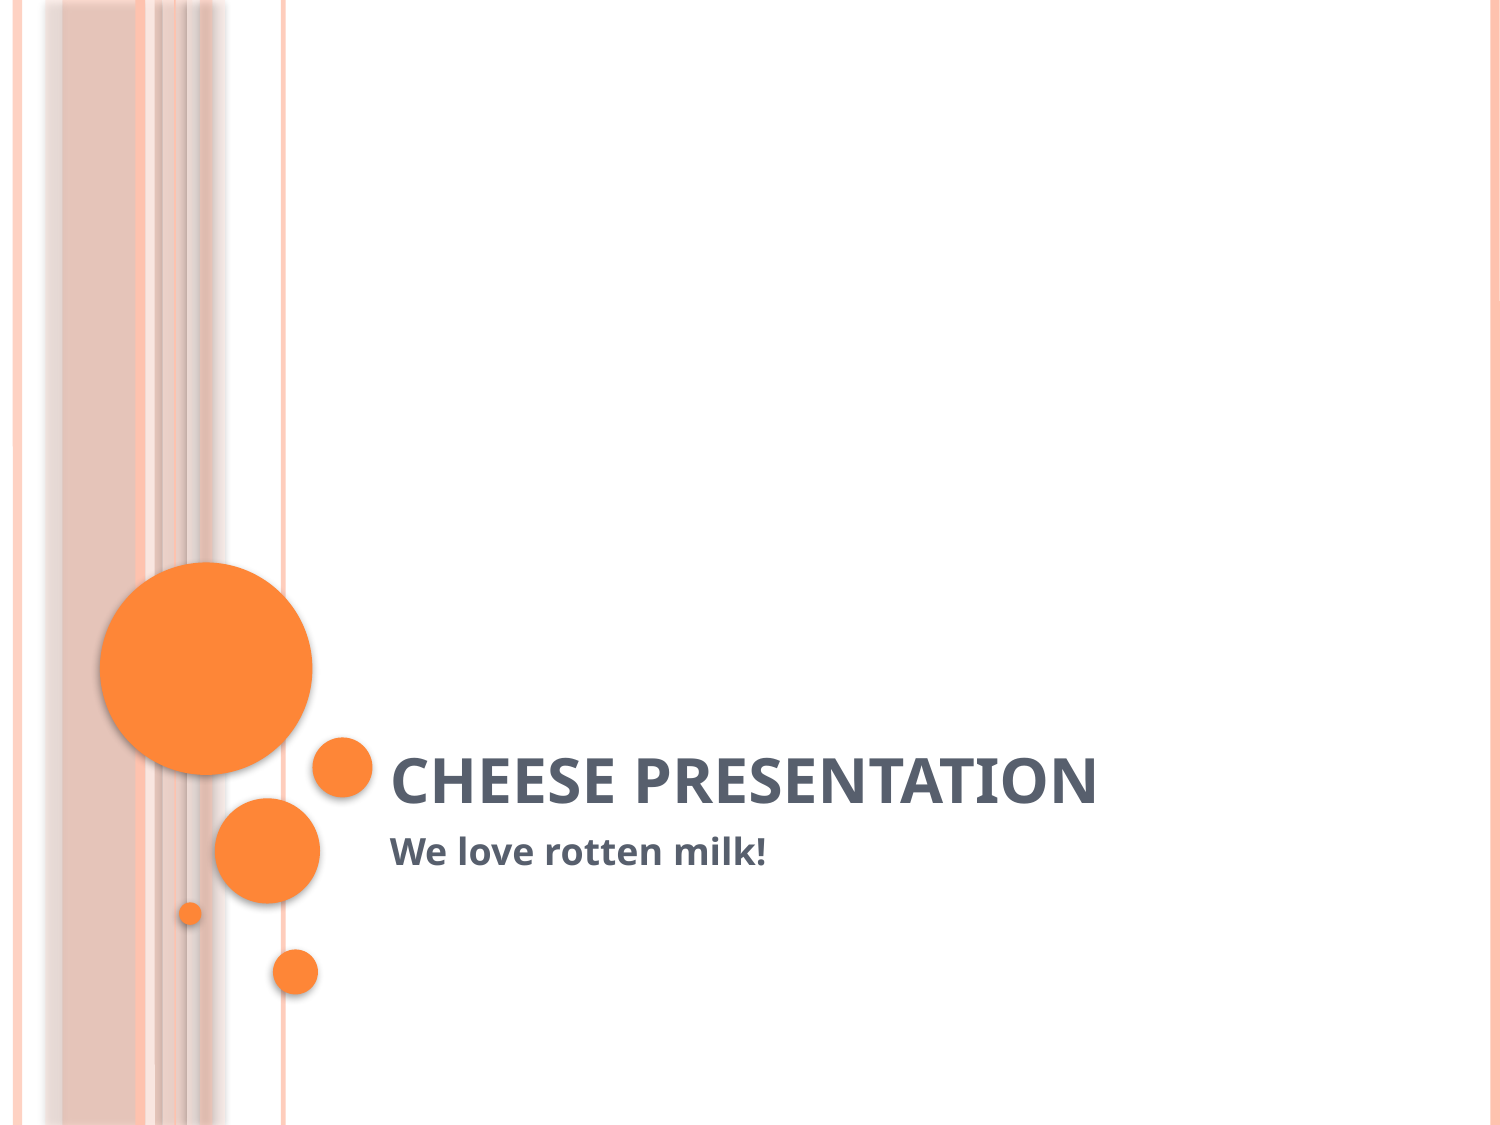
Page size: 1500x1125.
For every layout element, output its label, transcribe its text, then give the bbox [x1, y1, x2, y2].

title Cheese Presentation [375, 512, 1388, 820]
subtitle We love rotten milk! [375, 820, 1388, 1046]
